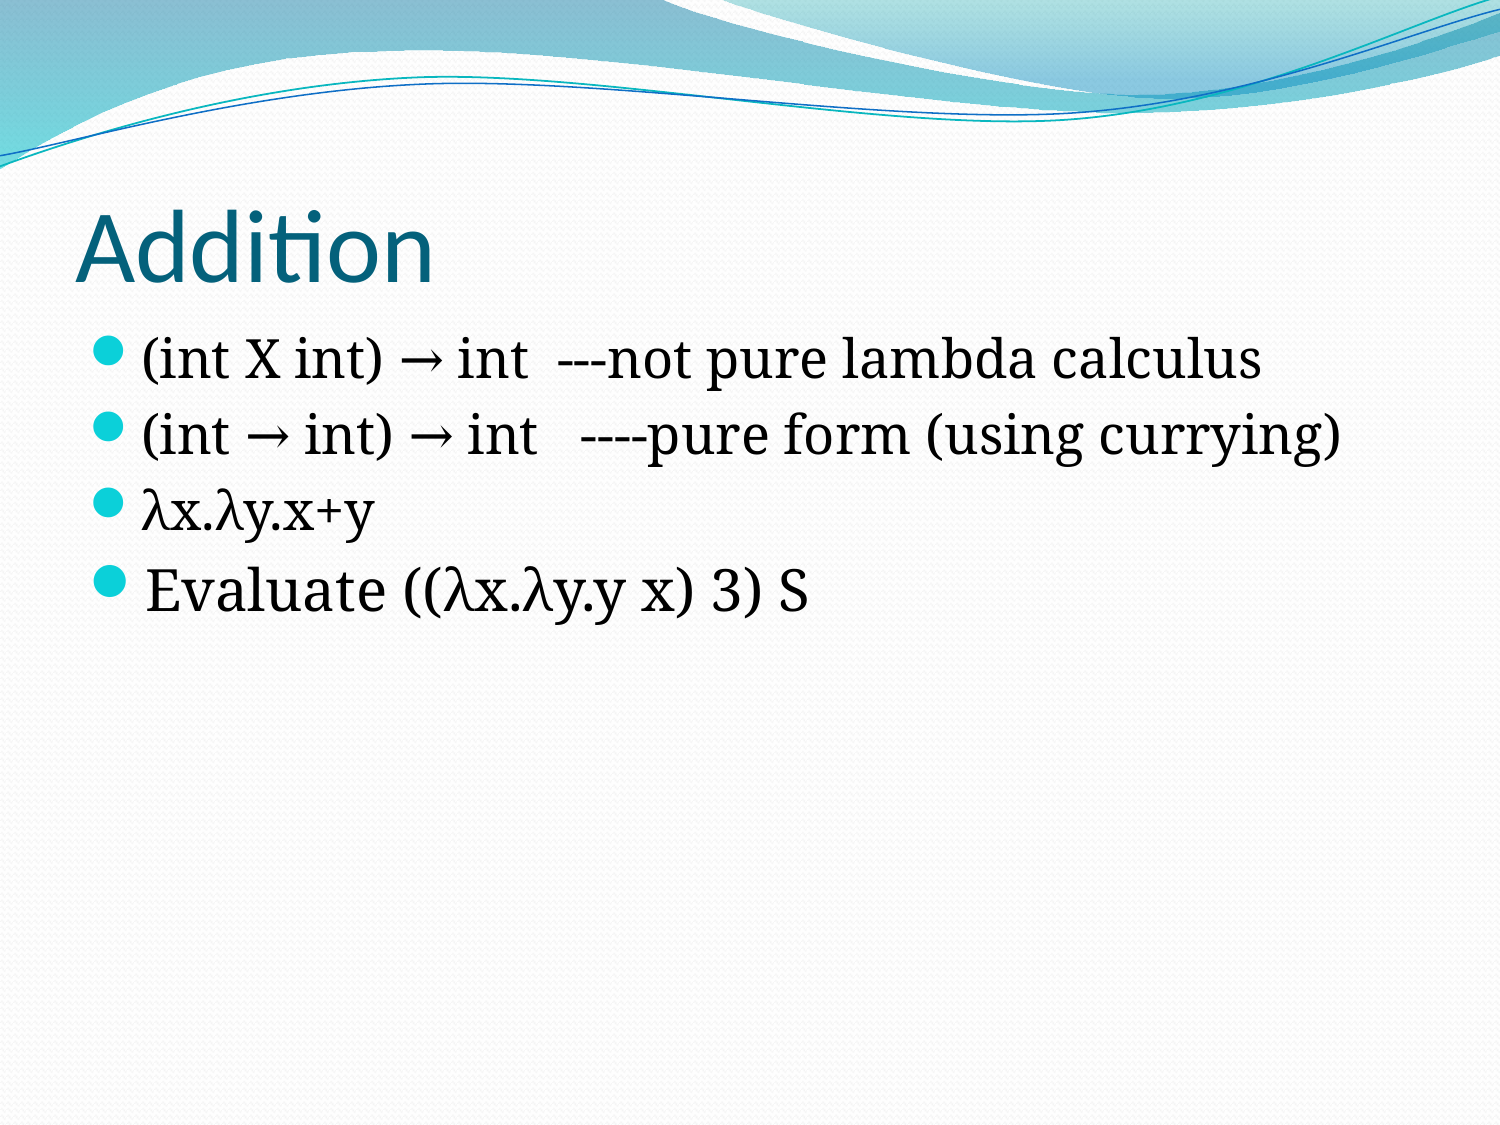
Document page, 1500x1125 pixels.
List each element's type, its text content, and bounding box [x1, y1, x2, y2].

list (int X int) → int ---not pure lambda calculus (int → int) → int ----pure form (using currying) λx.λy.x+y Evaluate ((λx.λy.y x) 3) S [75, 317, 1425, 1038]
title Addition [75, 115, 1425, 303]
